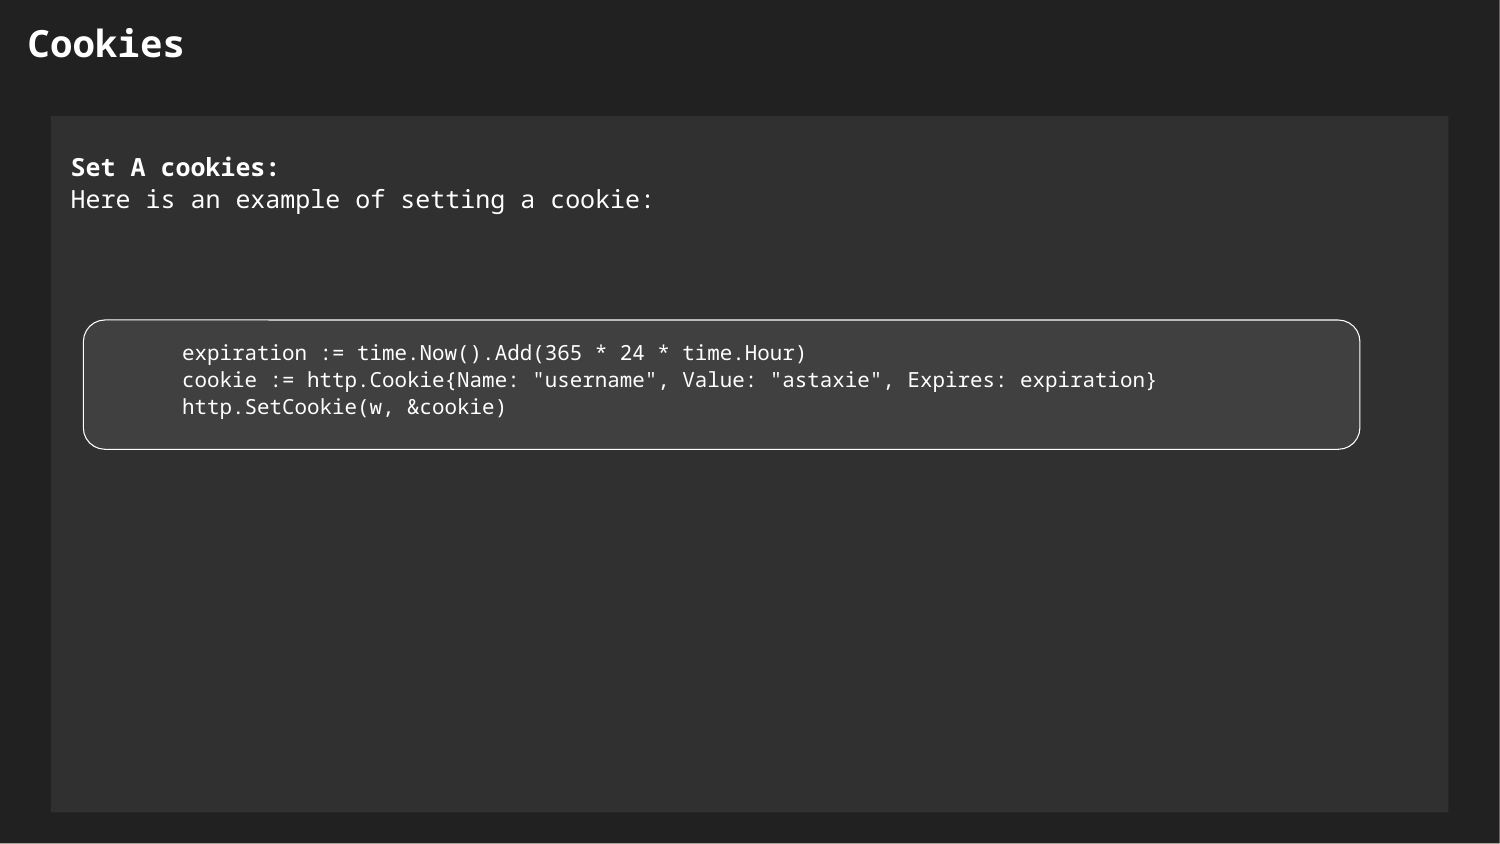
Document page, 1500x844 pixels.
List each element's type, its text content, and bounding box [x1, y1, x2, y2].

text_box Set A cookies: Here is an example of setting a cookie: [68, 149, 1432, 811]
text_box expiration := time.Now().Add(365 * 24 * time.Hour) cookie := http.Cookie{Name: "username", Value: "astaxie", Expires: expiration} http.SetCookie(w, &cookie) [152, 332, 1347, 427]
text_box Cookies [25, 17, 1475, 117]
text_box [50, 116, 1449, 813]
text_box [81, 317, 1363, 452]
